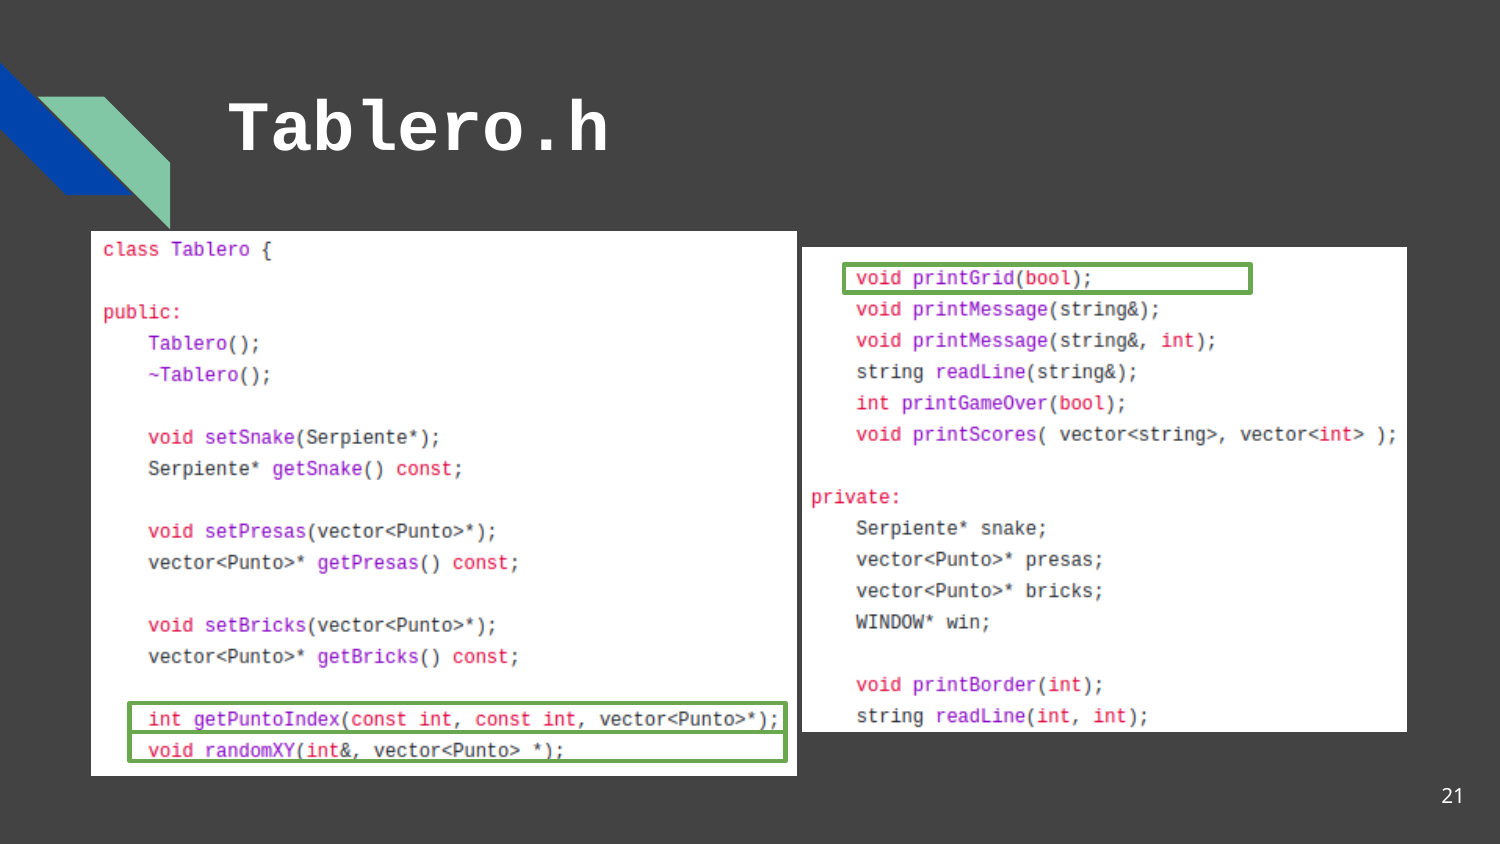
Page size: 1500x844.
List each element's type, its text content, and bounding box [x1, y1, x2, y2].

slide_number ‹#› [1389, 764, 1480, 830]
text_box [129, 263, 1251, 762]
picture [802, 247, 1407, 733]
title Tablero.h [212, 64, 1368, 215]
picture [91, 231, 797, 776]
